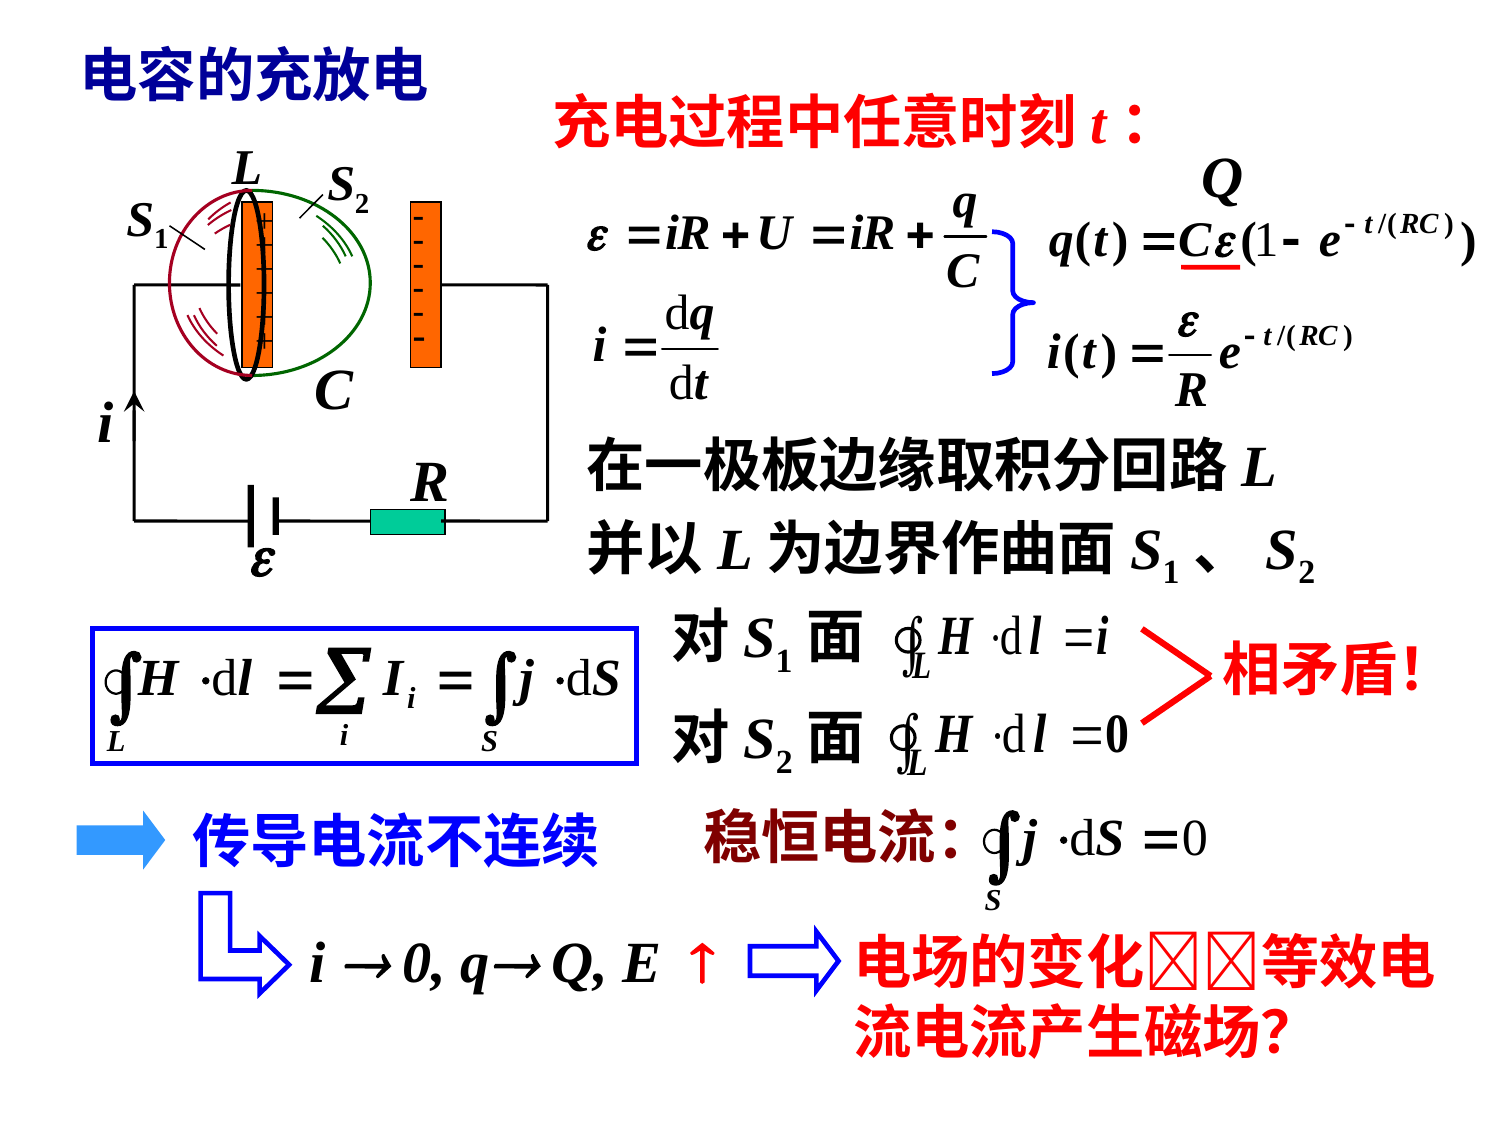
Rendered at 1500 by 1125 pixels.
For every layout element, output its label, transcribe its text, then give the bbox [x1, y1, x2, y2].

text_box 传导电流不连续 [177, 796, 650, 881]
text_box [894, 597, 1114, 683]
text_box Q [1169, 131, 1277, 200]
text_box 电容的充放电 [64, 30, 485, 116]
text_box 电场的变化等效电流电流产生磁场？ [838, 917, 1489, 1073]
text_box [82, 201, 548, 596]
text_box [1041, 201, 1487, 277]
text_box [94, 630, 635, 762]
text_box 并以L为边界作曲面S1、S2 [571, 503, 1403, 598]
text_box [972, 789, 1217, 921]
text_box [584, 278, 727, 412]
text_box 充电过程中任意时刻t： [537, 78, 1194, 163]
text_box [887, 694, 1132, 781]
text_box 对S1面 [656, 591, 1097, 687]
text_box L [216, 127, 291, 188]
text_box 在一极板边缘取积分回路L [571, 420, 1447, 506]
text_box i  0, q Q, E [295, 917, 768, 1002]
text_box 稳恒电流： [688, 793, 968, 878]
text_box 相矛盾！ [1208, 624, 1500, 710]
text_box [169, 190, 313, 376]
text_box [992, 234, 1033, 374]
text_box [110, 178, 206, 254]
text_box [578, 166, 999, 300]
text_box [1038, 284, 1364, 419]
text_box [299, 142, 387, 200]
text_box [76, 810, 166, 870]
text_box [200, 893, 290, 994]
text_box [750, 931, 838, 991]
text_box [1141, 628, 1211, 724]
text_box 对S2面 [656, 692, 895, 788]
